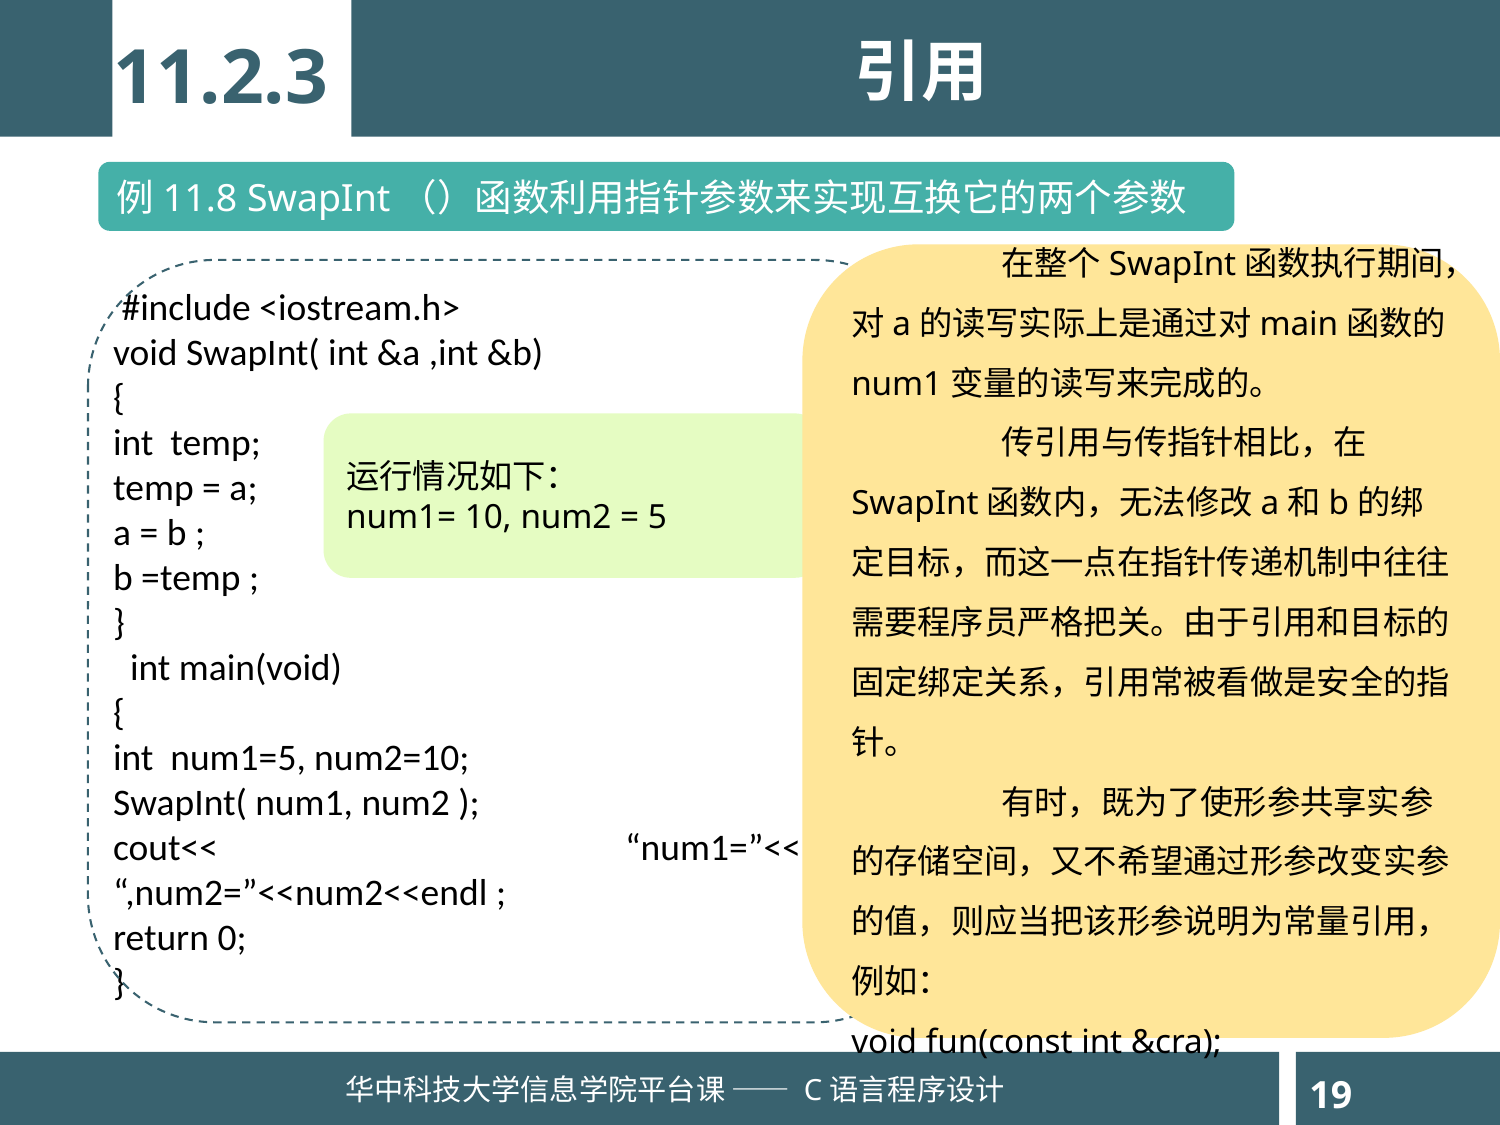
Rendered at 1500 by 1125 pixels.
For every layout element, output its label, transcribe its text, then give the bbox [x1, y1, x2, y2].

text_box 引用 [433, 21, 1410, 117]
text_box [86, 258, 851, 1024]
text_box 11.2.3 [98, 21, 344, 127]
text_box 例11.8 SwapInt（）函数利用指针参数来实现互换它的两个参数 [97, 160, 1236, 232]
text_box 在整个SwapInt函数执行期间，对a的读写实际上是通过对main函数的num1变量的读写来完成的。 传引用与传指针相比，在SwapInt函数内，无法修改a和b的绑定目标，而这一点在指针传递机制中往往需要程序员严格把关。由于引用和目标的固定绑定关系，引用常被看做是安全的指针。 有时，既为了使形参共享实参的存储空间，又不希望通过形参改变实参的值，则应当把该形参说明为常量引用，例如： void fun(const int &cra); [801, 243, 1500, 1039]
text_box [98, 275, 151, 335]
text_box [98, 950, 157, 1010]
